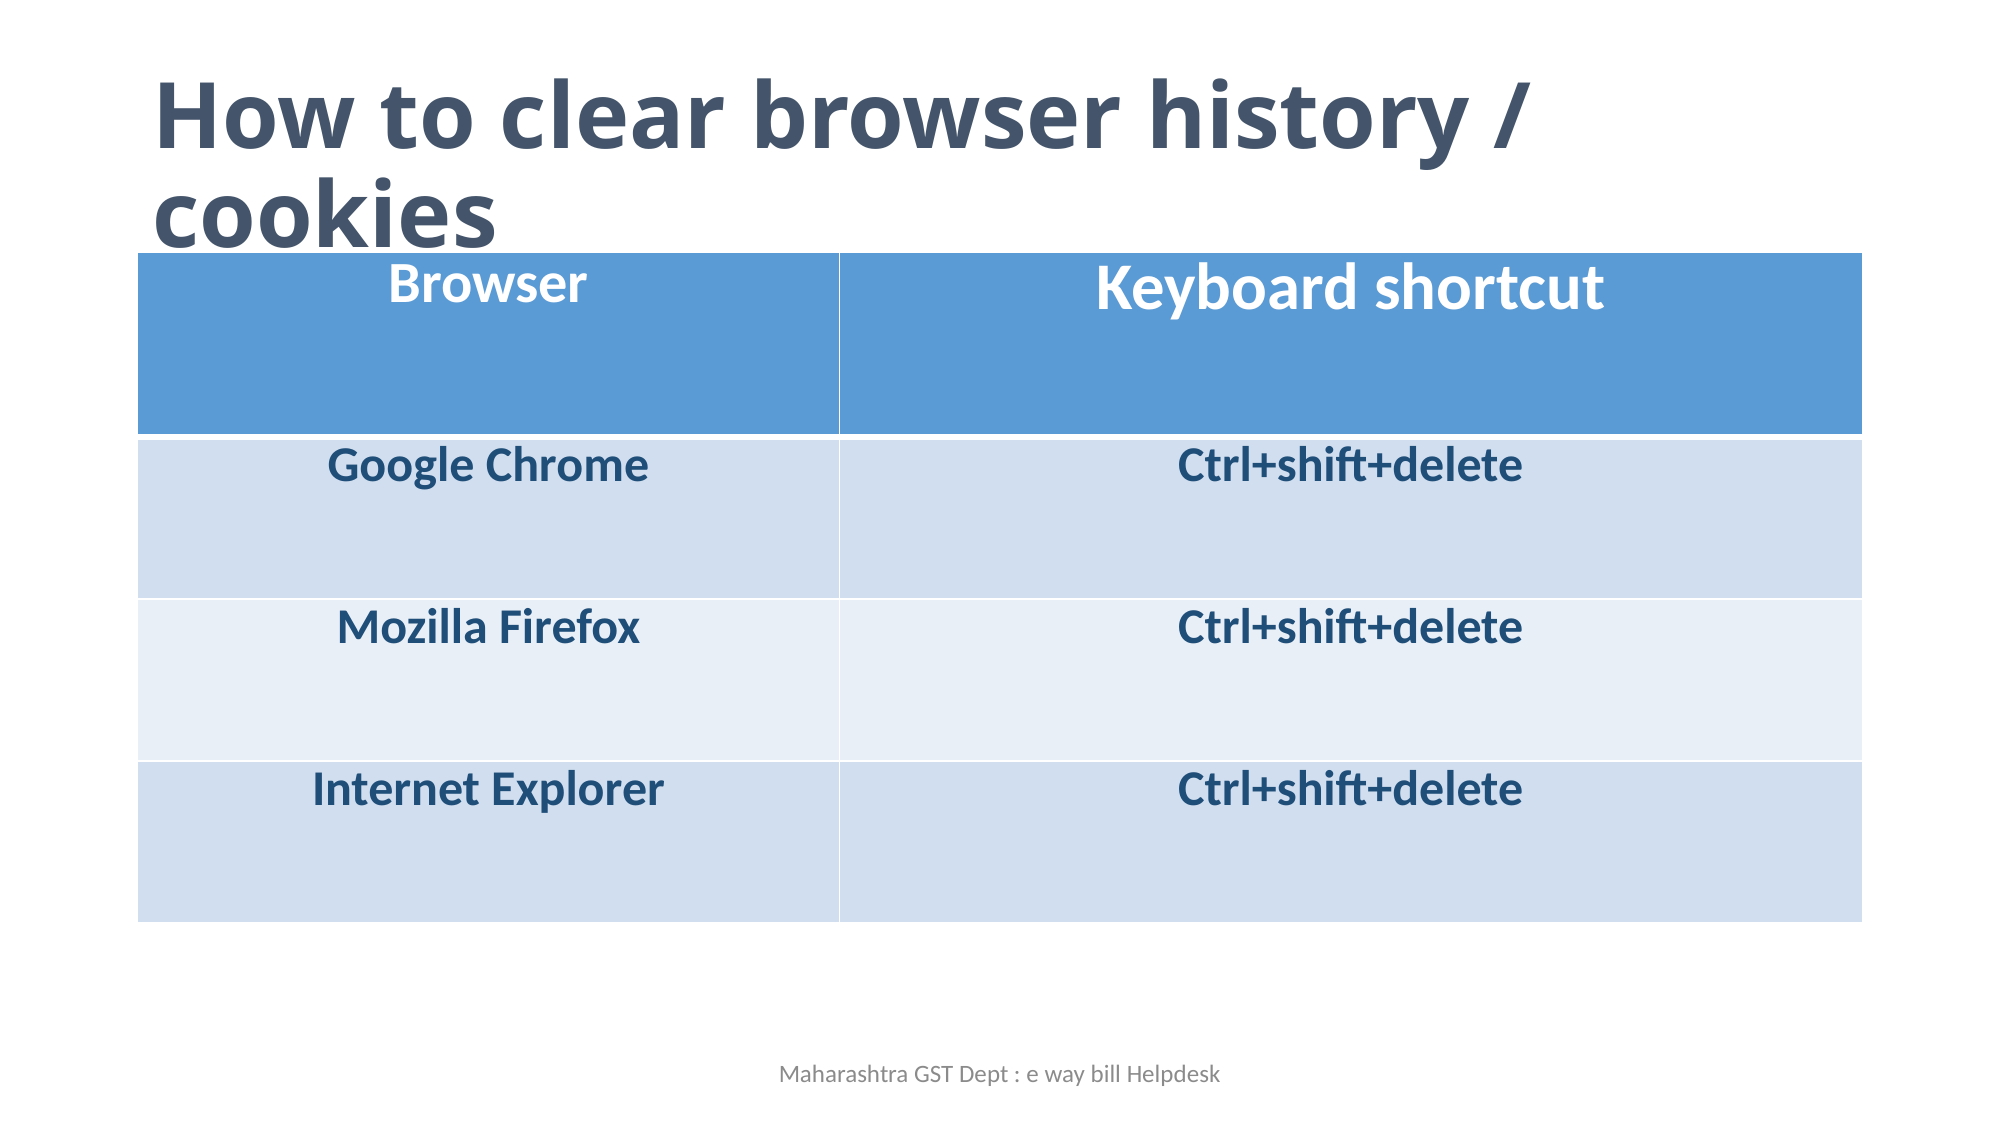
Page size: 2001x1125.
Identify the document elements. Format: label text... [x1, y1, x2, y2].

table_cell Ctrl+shift+delete [840, 762, 1862, 922]
table_header Browser [138, 253, 839, 434]
table_header Keyboard shortcut [840, 253, 1862, 434]
footer Maharashtra GST Dept : e way bill Helpdesk [662, 1042, 1338, 1103]
table_cell Ctrl+shift+delete [840, 600, 1862, 760]
table_cell Ctrl+shift+delete [840, 440, 1862, 598]
table_cell Mozilla Firefox [138, 600, 839, 760]
table_cell Internet Explorer [138, 762, 839, 922]
table_cell Google Chrome [138, 440, 839, 598]
title How to clear browser history / cookies [137, 59, 1863, 251]
